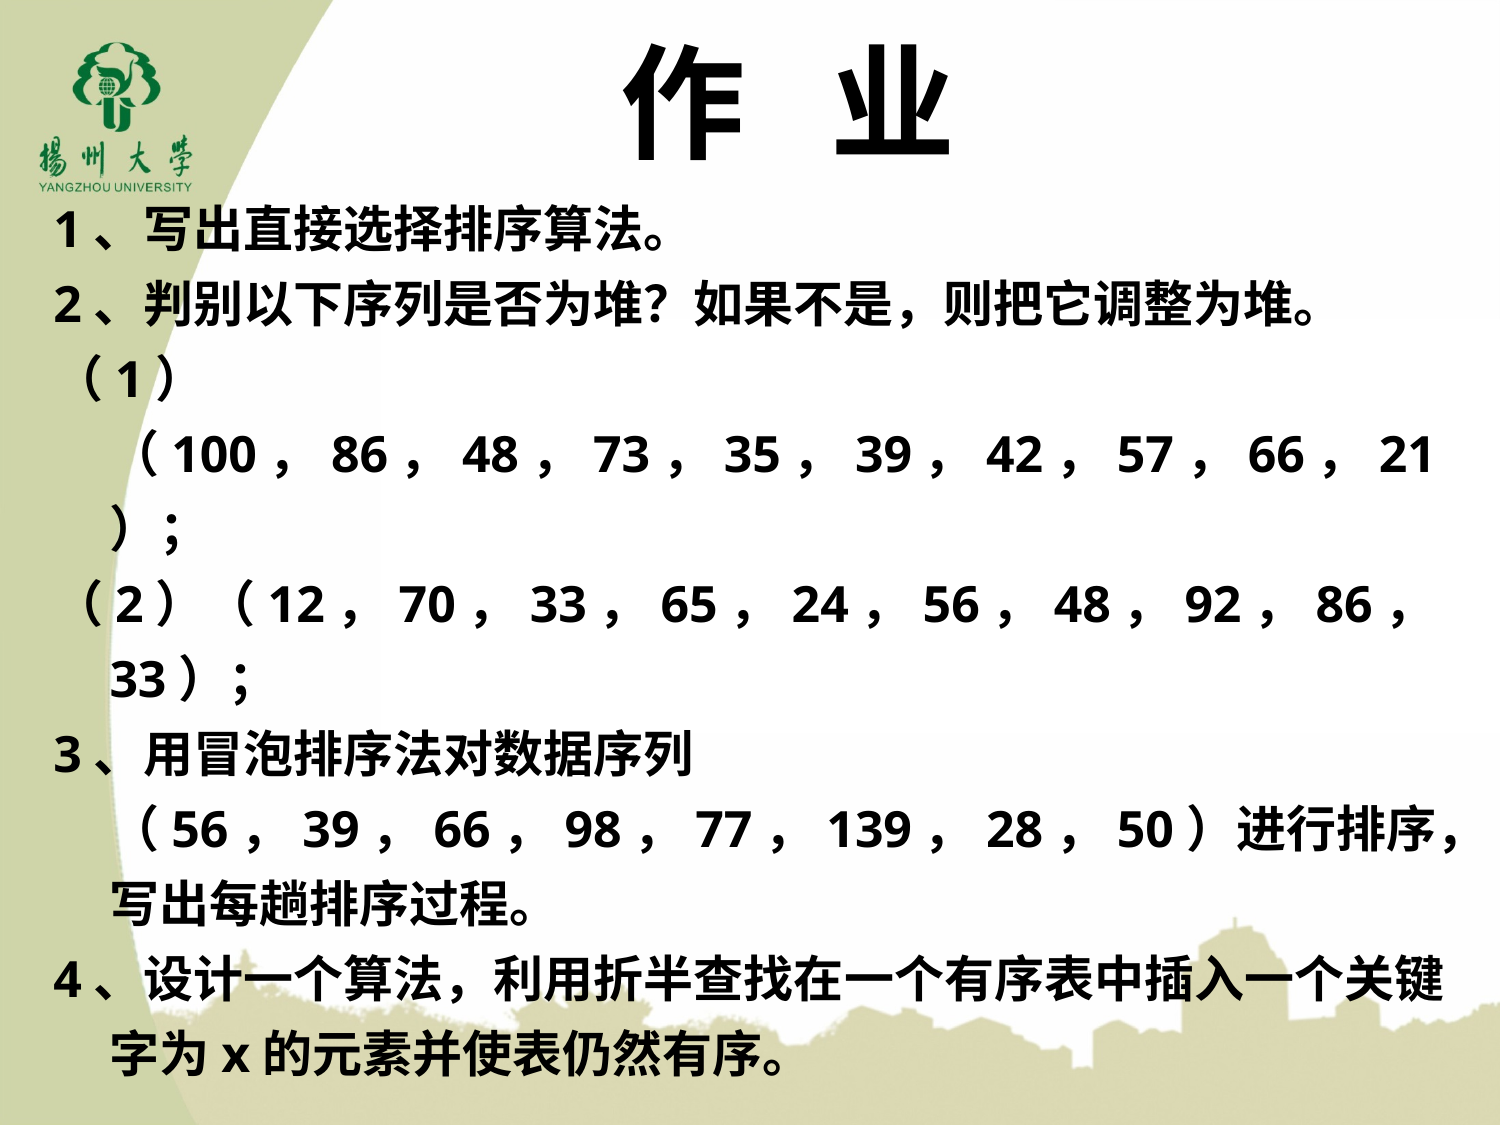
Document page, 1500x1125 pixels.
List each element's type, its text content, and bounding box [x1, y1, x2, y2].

list 1、写出直接选择排序算法。 2、判别以下序列是否为堆？如果不是，则把它调整为堆。 （1）（100，86，48，73，35，39，42，57，66，21）； （2）（12，70，33，65，24，56，48，92，86，33）； 3、用冒泡排序法对数据序列（56，39，66，98，77，139，28，50）进行排序，写出每趟排序过程。 4、设计一个算法，利用折半查找在一个有序表中插入一个关键字为x的元素并使表仍然有序。 [38, 174, 1462, 1047]
title 作 业 [182, 24, 1394, 174]
picture [0, 0, 1500, 1125]
